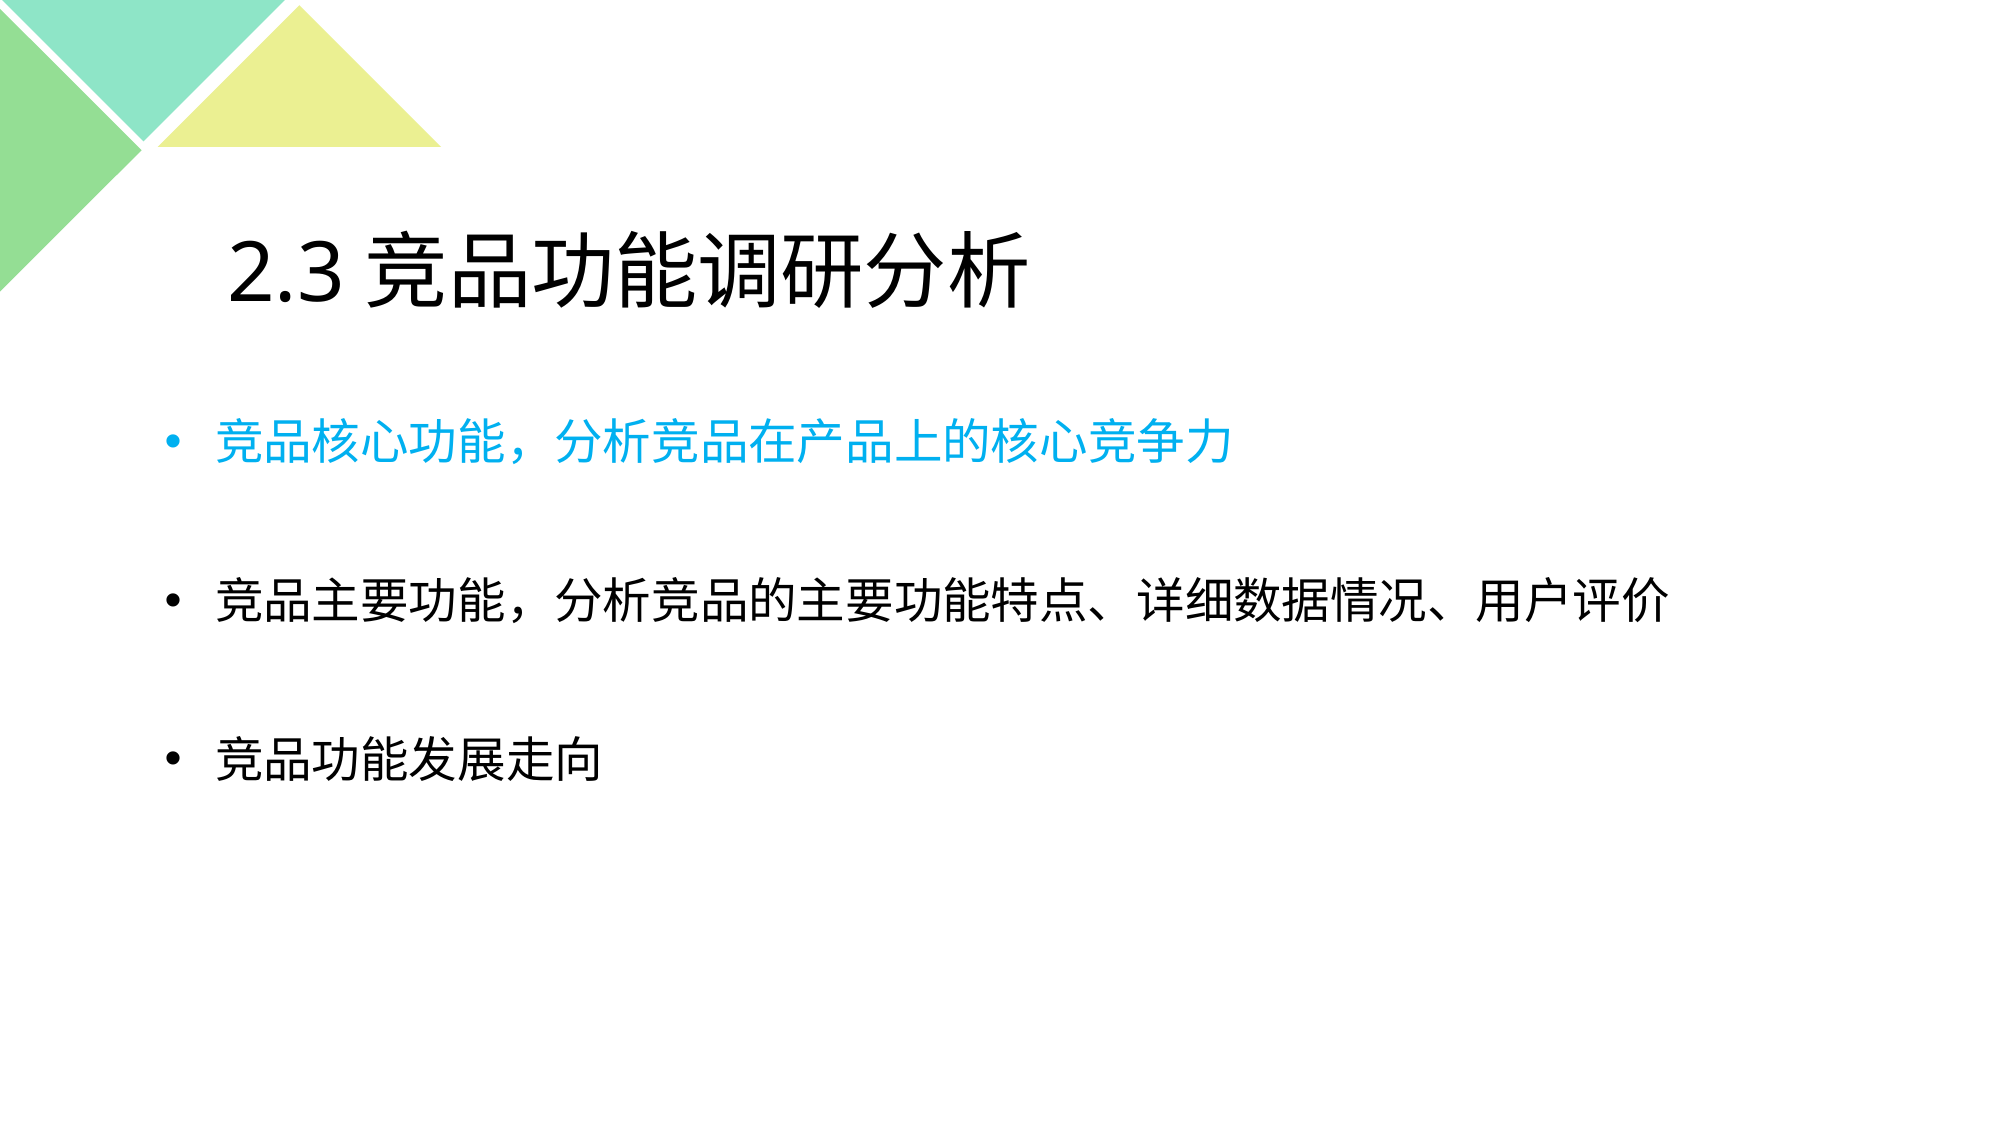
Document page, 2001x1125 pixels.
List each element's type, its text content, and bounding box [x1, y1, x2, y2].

title 2.3竞品功能调研分析 [212, 208, 1851, 327]
list 竞品核心功能，分析竞品在产品上的核心竞争力 竞品主要功能，分析竞品的主要功能特点、详细数据情况、用户评价 竞品功能发展走向 [149, 392, 1851, 795]
